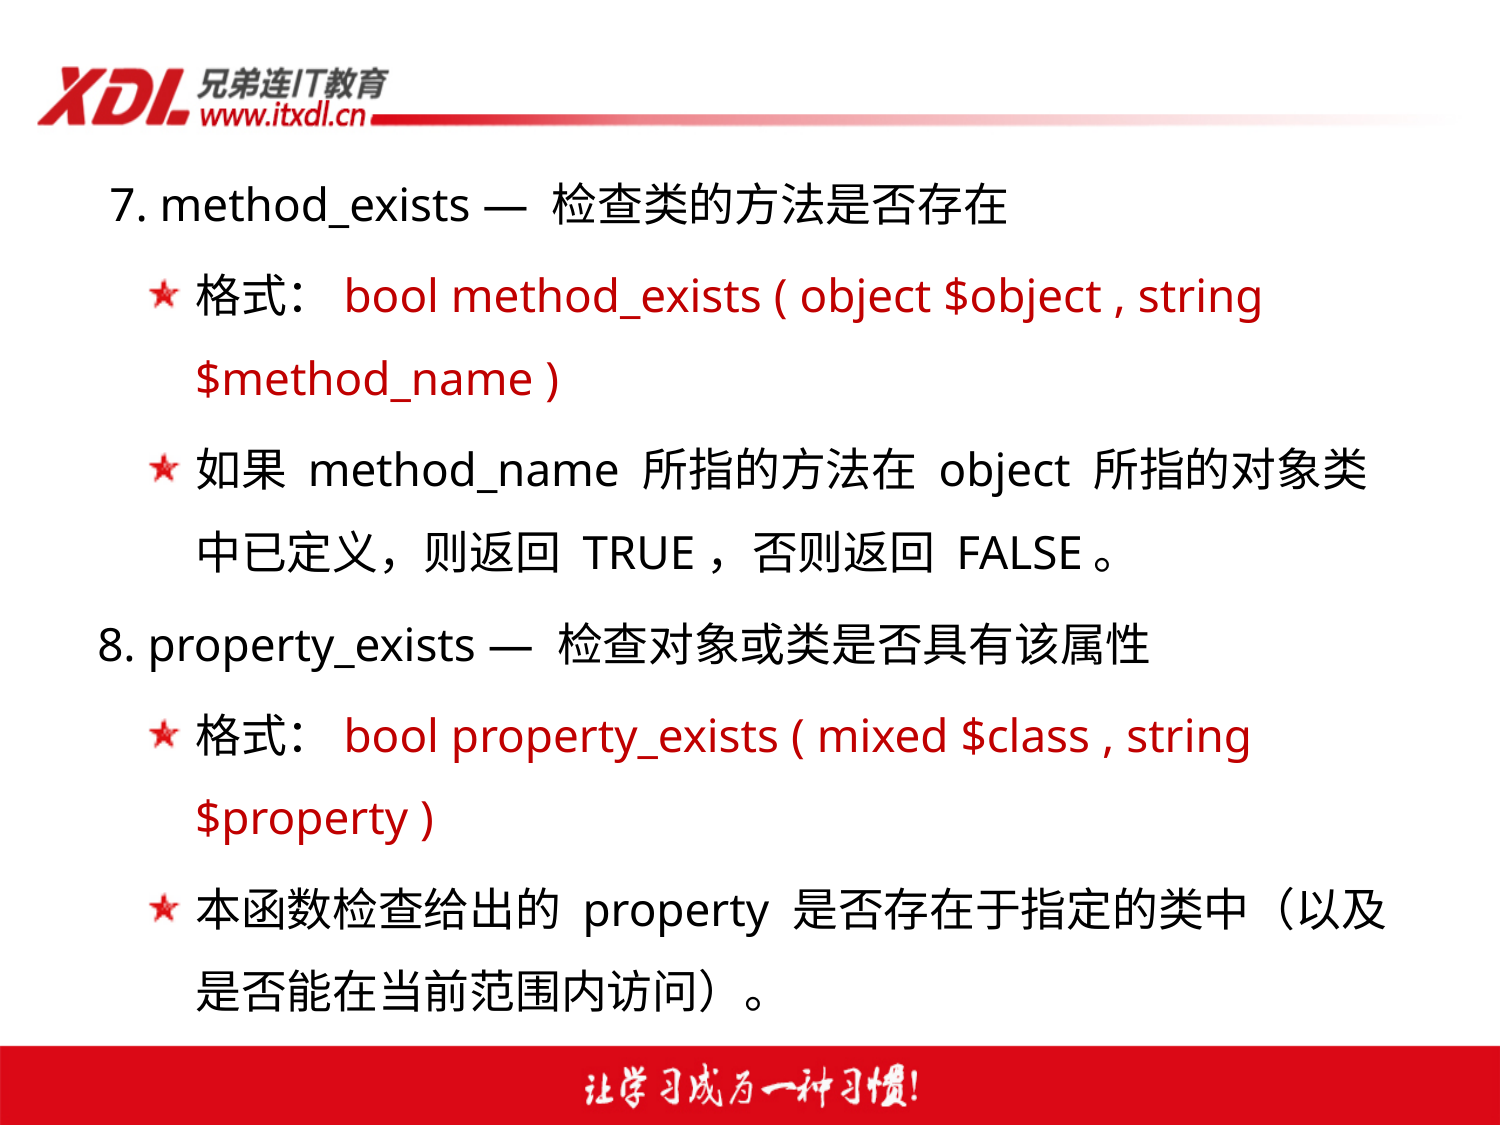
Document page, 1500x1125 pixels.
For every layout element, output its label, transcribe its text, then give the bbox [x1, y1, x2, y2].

list 7. method_exists — 检查类的方法是否存在 格式：bool method_exists ( object $object , string $method_name ) 如果 method_name 所指的方法在 object 所指的对象类中已定义，则返回 TRUE，否则返回 FALSE。 8. property_exists — 检查对象或类是否具有该属性 格式：bool property_exists ( mixed $class , string $property ) 本函数检查给出的 property 是否存在于指定的类中（以及是否能在当前范围内访问）。 [58, 140, 1425, 1024]
picture [0, 0, 1500, 1125]
